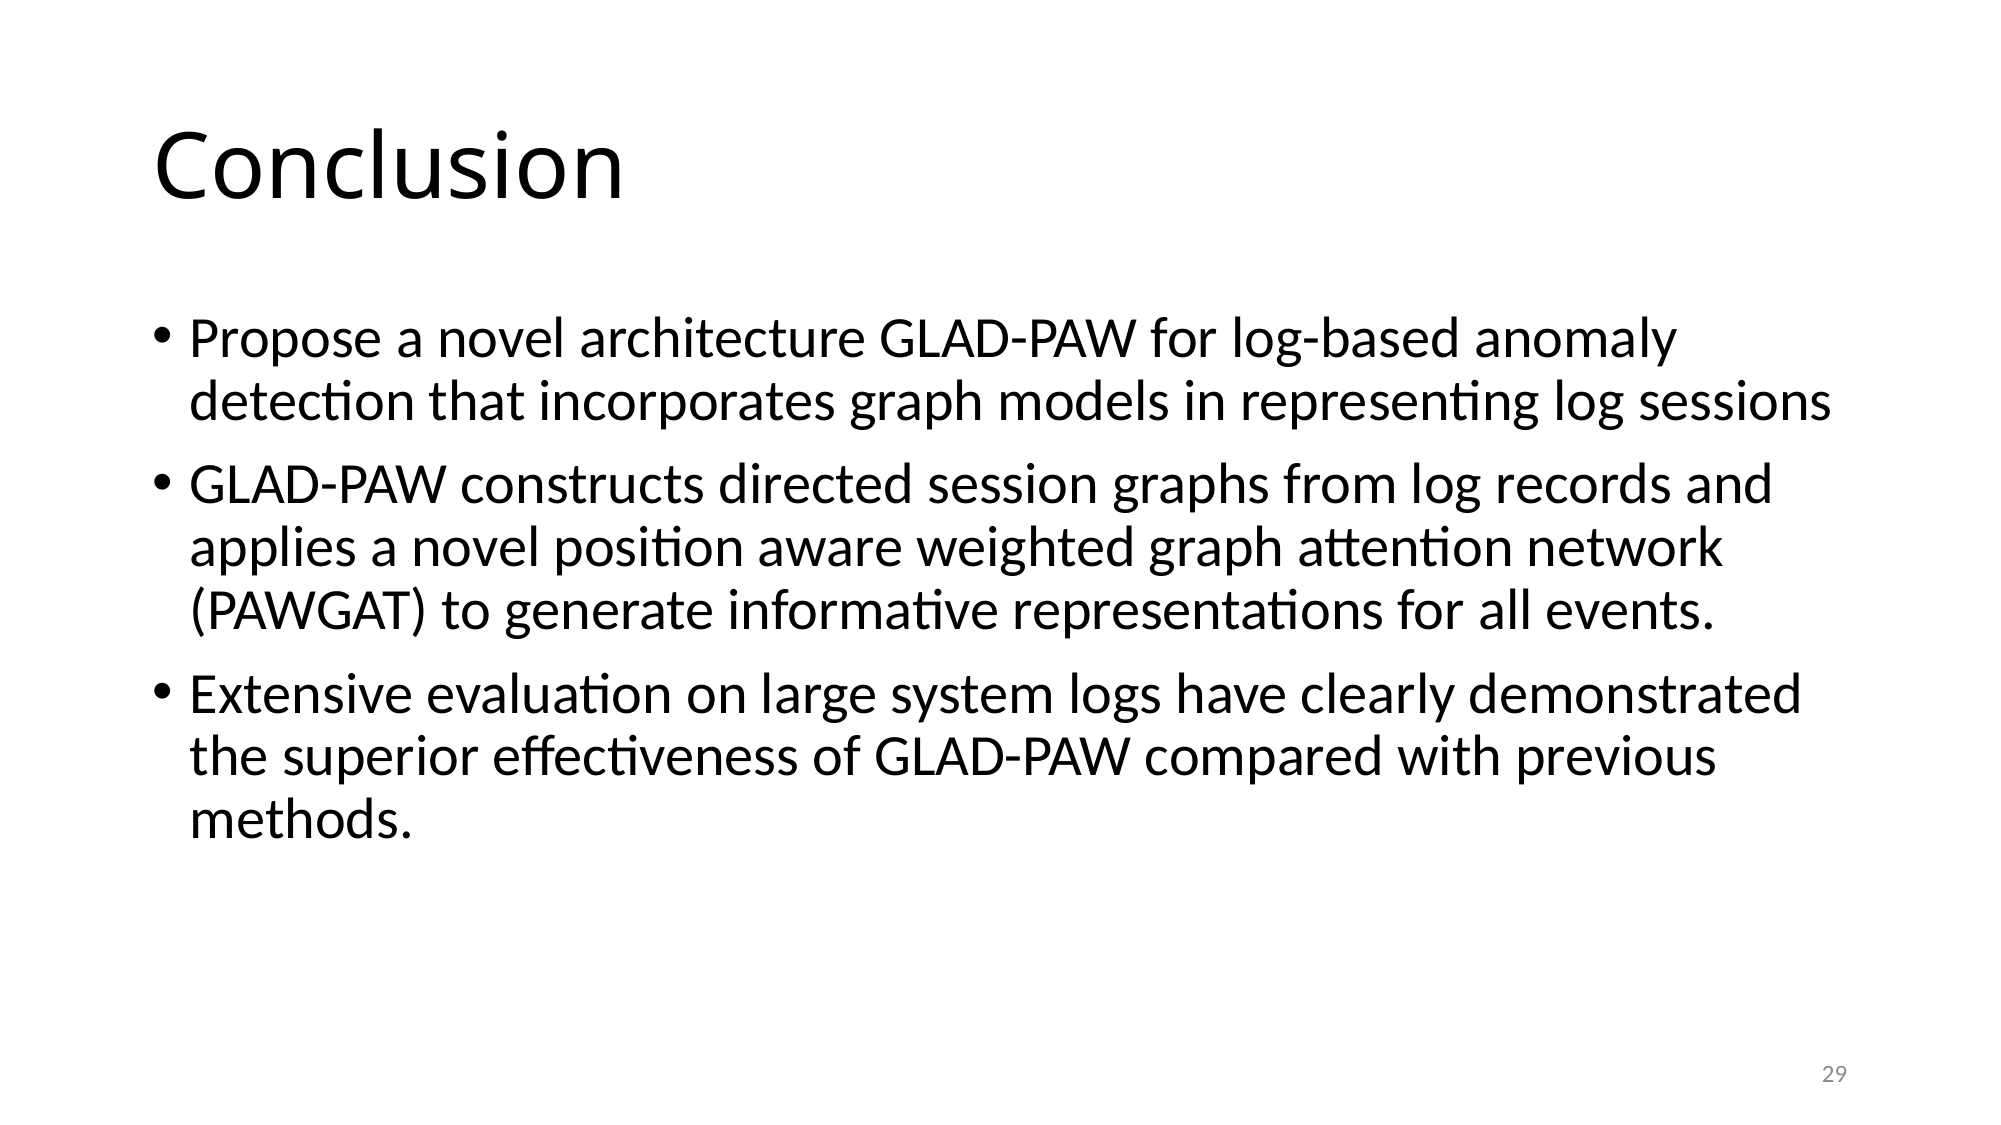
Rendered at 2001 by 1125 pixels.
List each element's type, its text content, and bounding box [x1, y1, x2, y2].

slide_number 29 [1412, 1042, 1863, 1103]
title Conclusion [137, 59, 1863, 278]
list Propose a novel architecture GLAD-PAW for log-based anomaly detection that incorporates graph models in representing log sessions GLAD-PAW constructs directed session graphs from log records and applies a novel position aware weighted graph attention network (PAWGAT) to generate informative representations for all events. Extensive evaluation on large system logs have clearly demonstrated the superior effectiveness of GLAD-PAW compared with previous methods. [137, 299, 1863, 1014]
